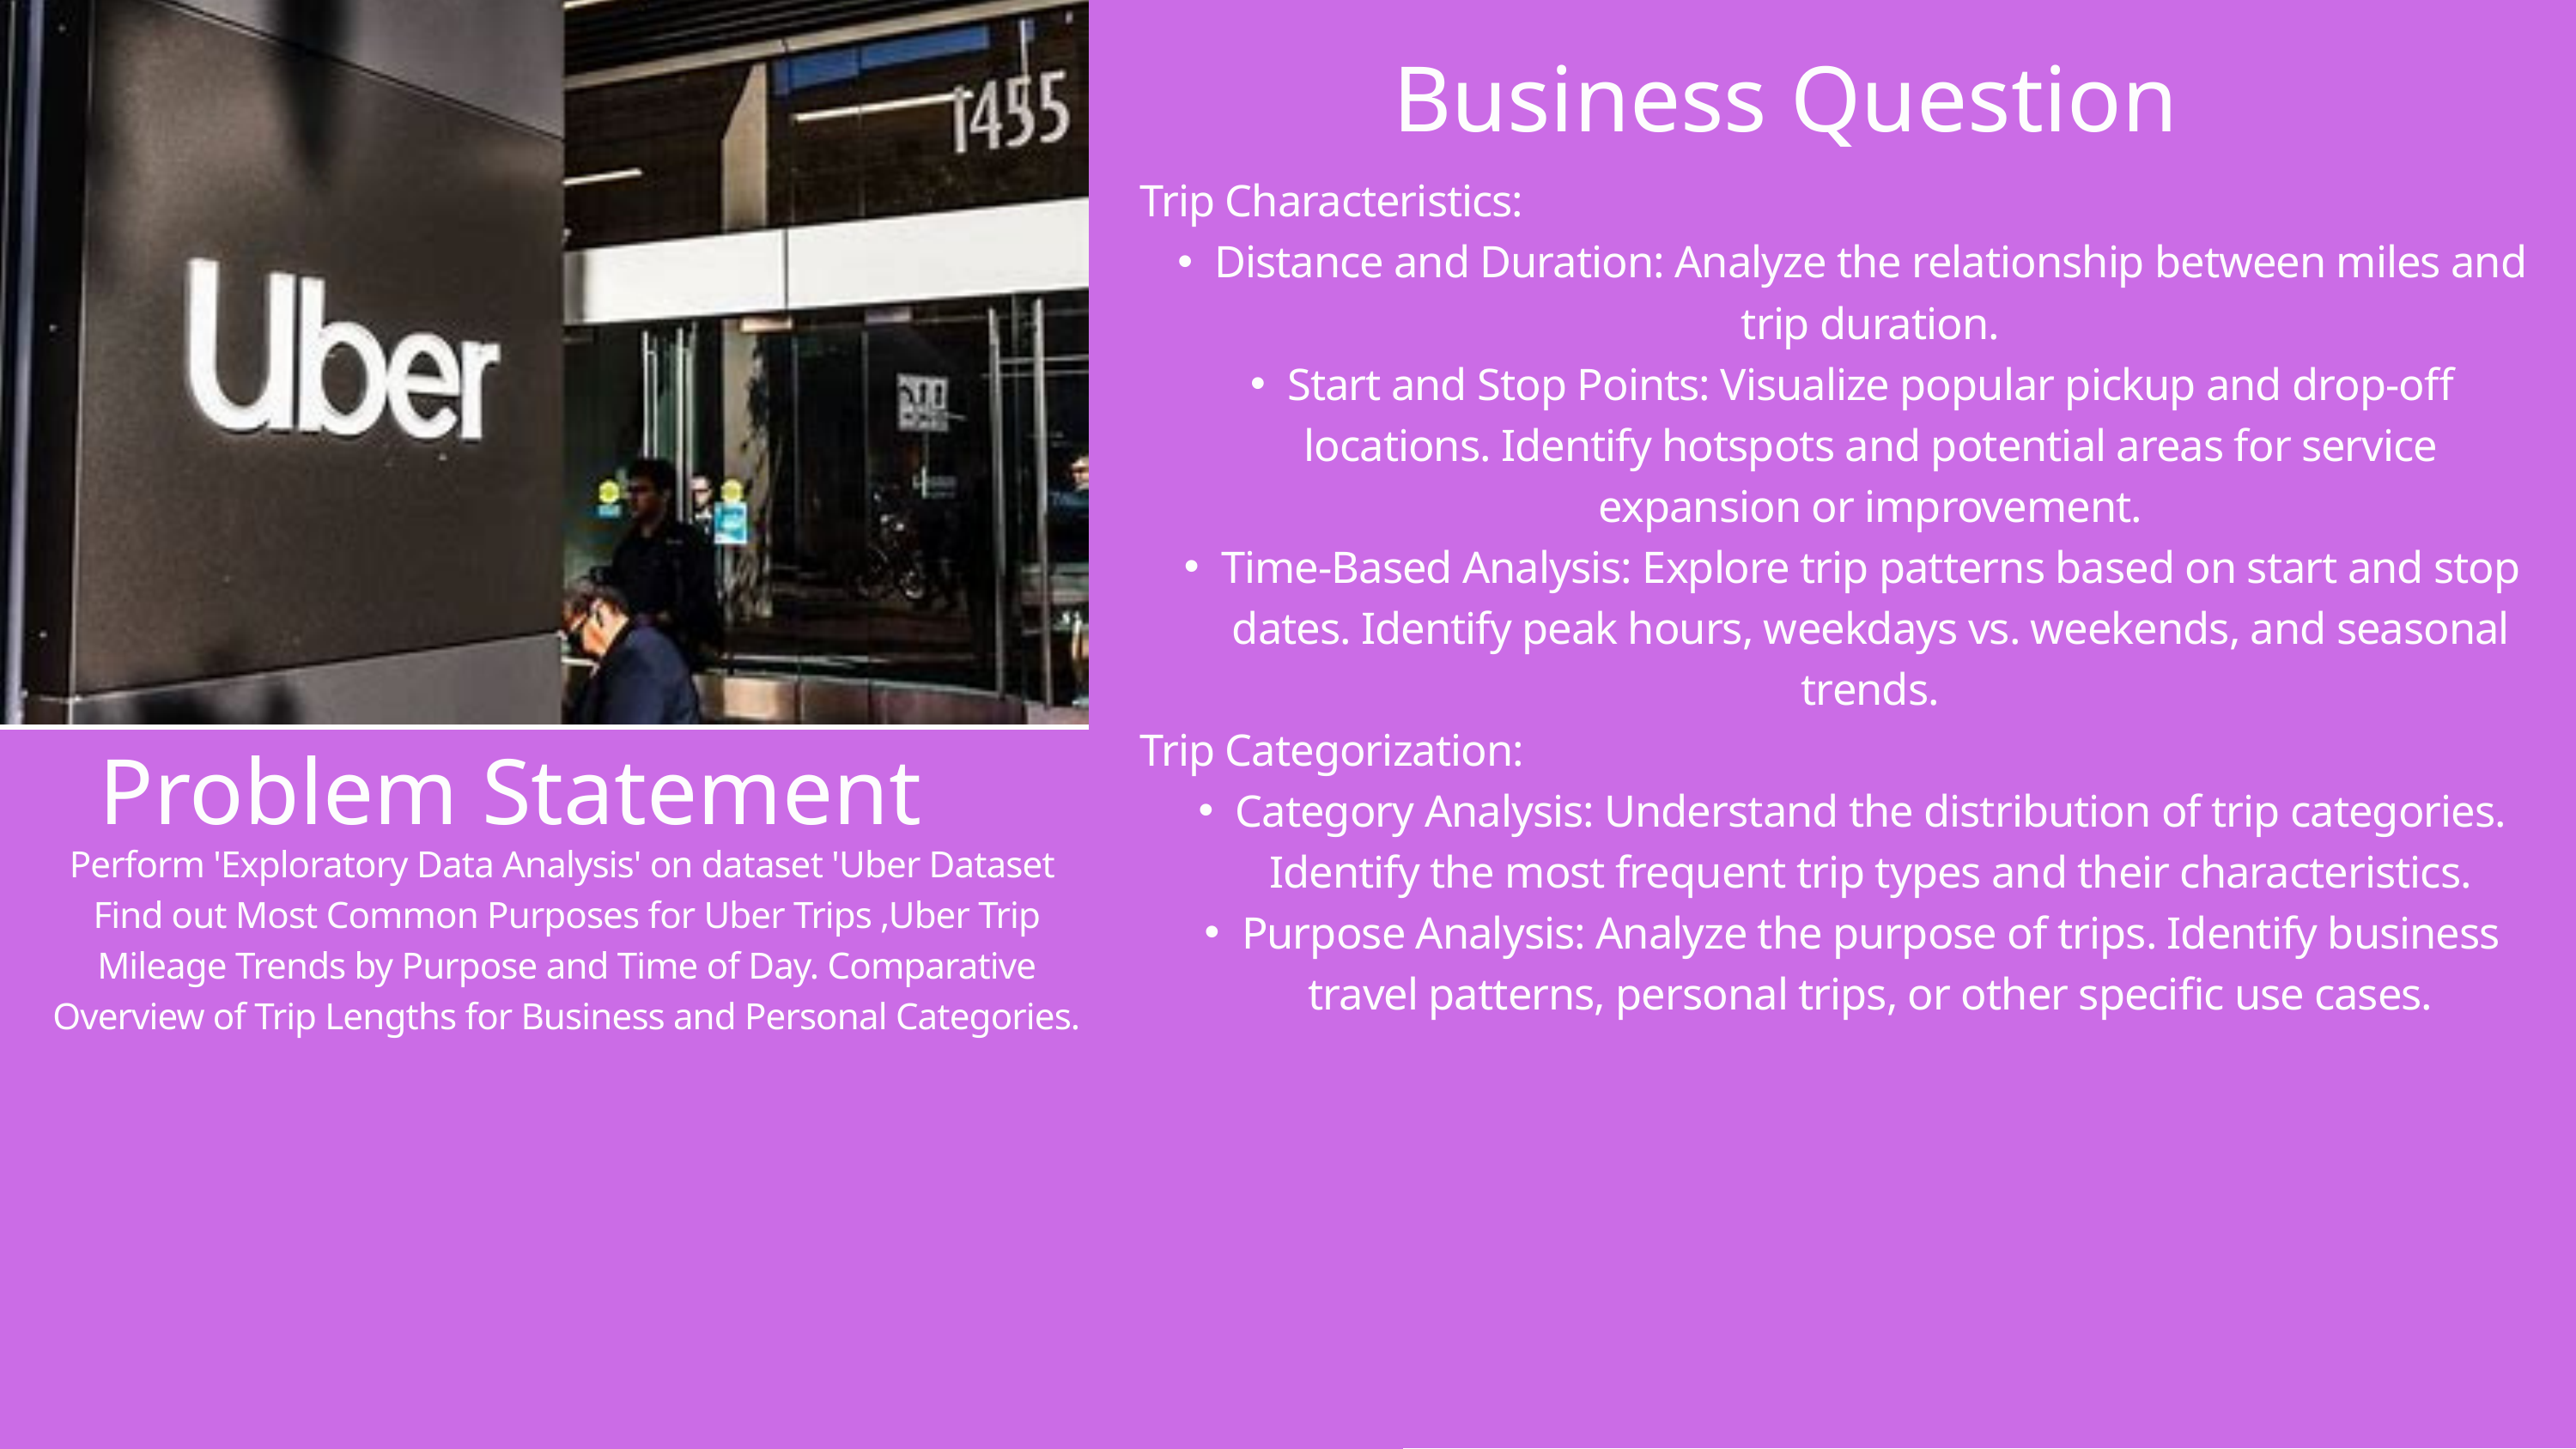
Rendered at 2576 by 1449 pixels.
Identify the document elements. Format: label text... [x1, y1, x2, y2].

text_box Problem Statement [0, 716, 1046, 729]
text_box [0, 729, 1084, 1449]
text_box [0, 0, 1086, 724]
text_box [1088, 0, 2576, 1449]
